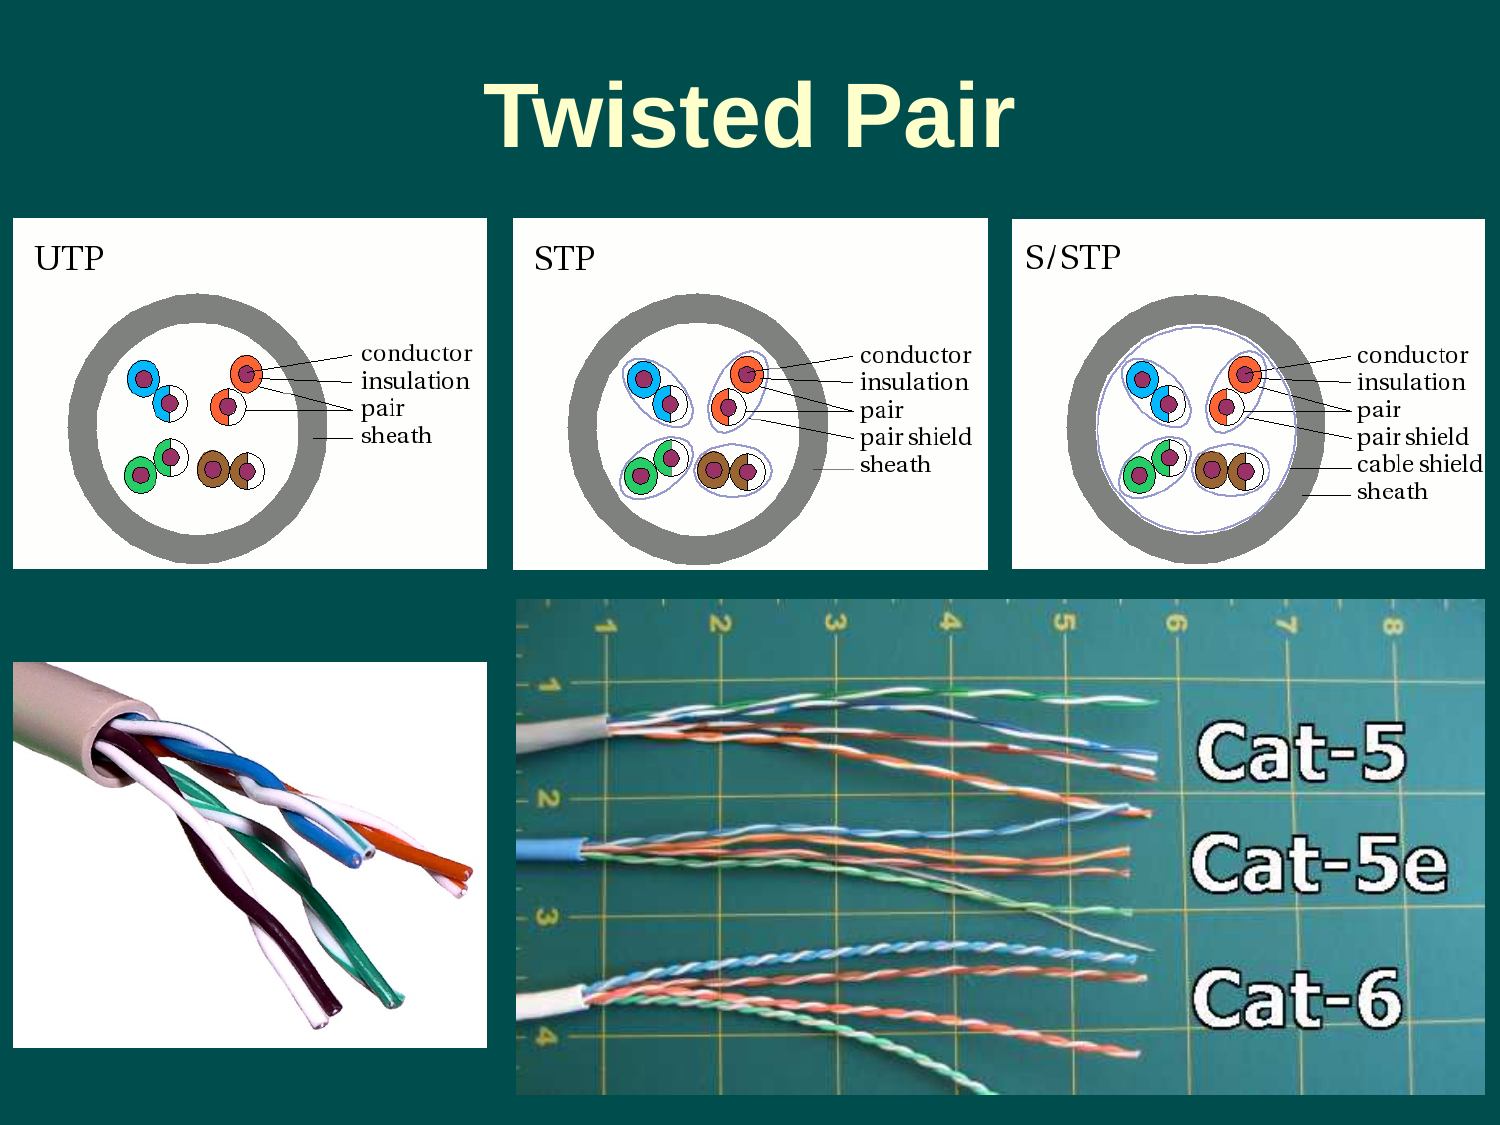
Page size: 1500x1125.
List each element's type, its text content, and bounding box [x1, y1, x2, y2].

picture [1012, 218, 1485, 570]
title Twisted Pair [74, 45, 1426, 176]
picture [516, 599, 1485, 1095]
picture [13, 662, 487, 1049]
picture [13, 218, 487, 570]
picture [513, 217, 988, 570]
